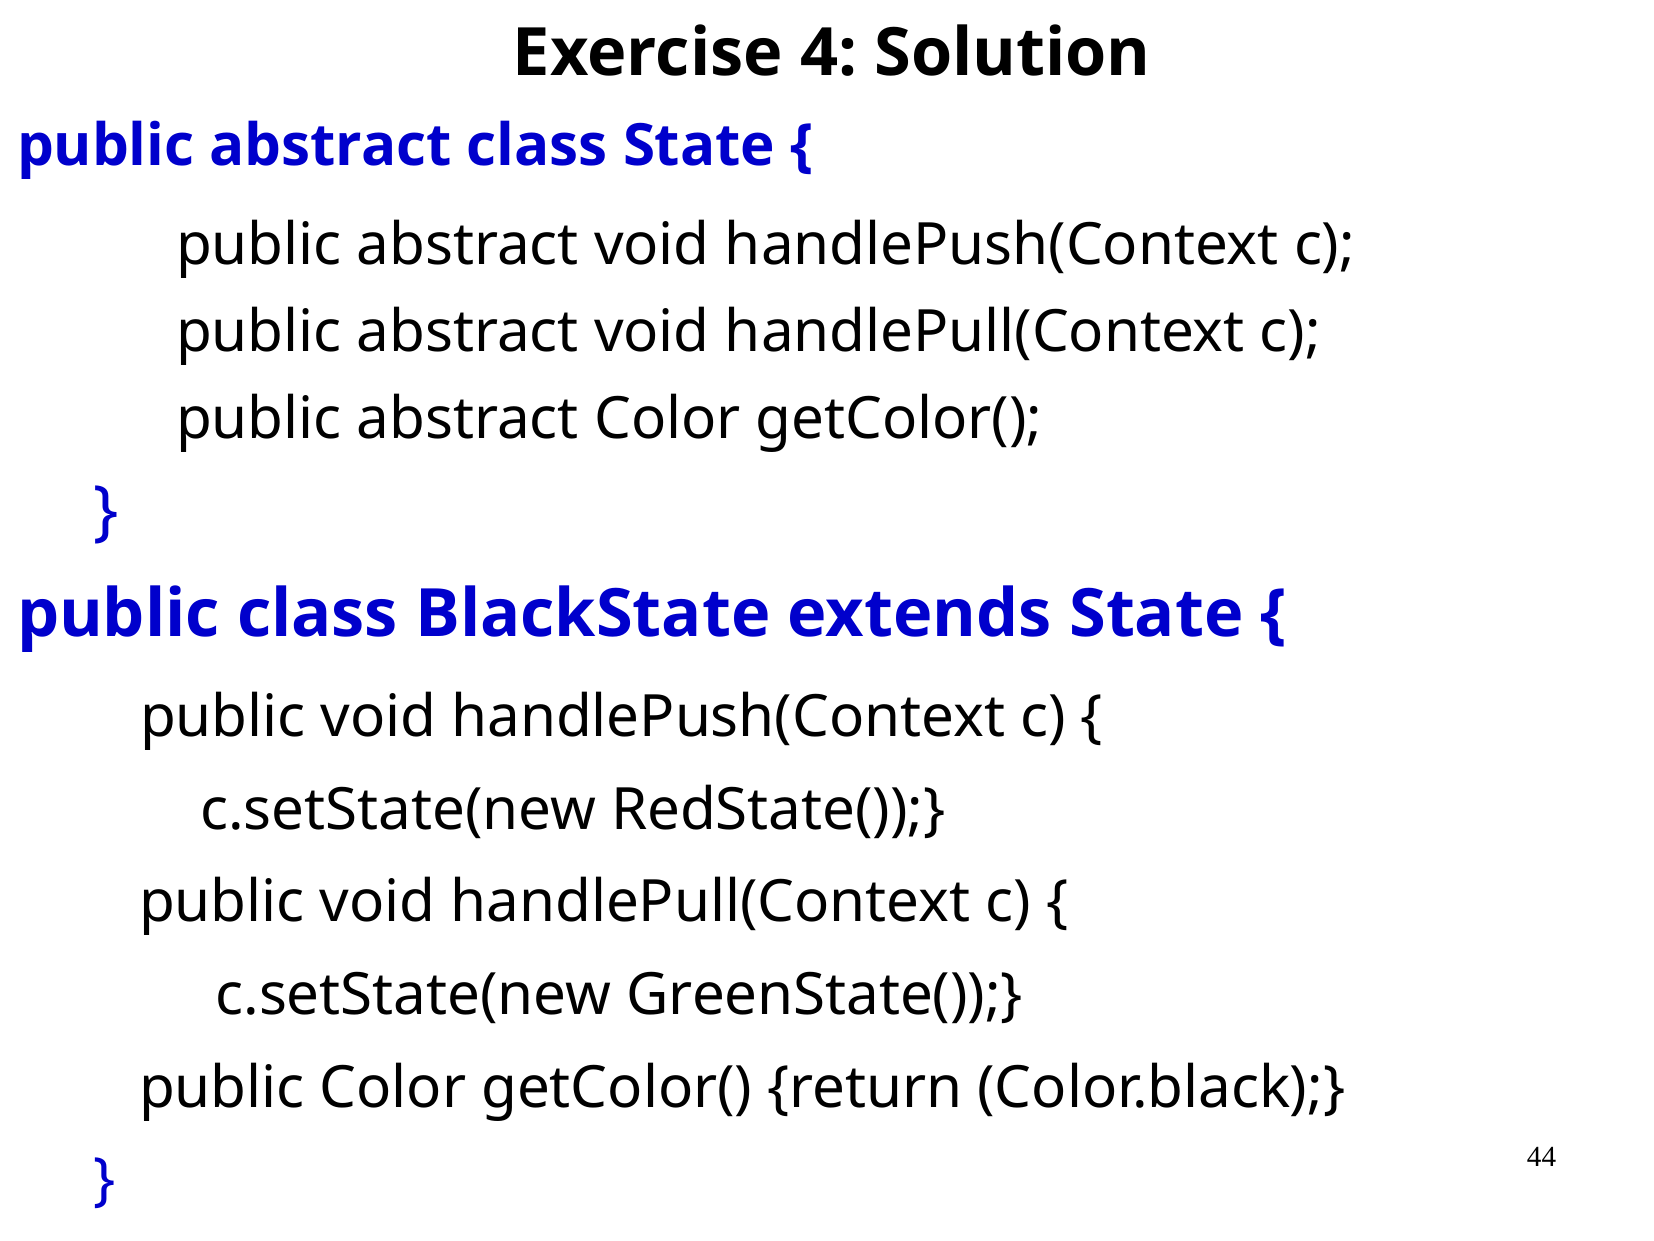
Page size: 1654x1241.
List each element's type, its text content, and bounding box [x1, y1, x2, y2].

list public abstract class State { public abstract void handlePush(Context c); public abstract void handlePull(Context c); public abstract Color getColor(); } public class BlackState extends State { public void handlePush(Context c) { c.setState(new RedState());} public void handlePull(Context c) { c.setState(new GreenState());} public Color getColor() {return (Color.black);} } [0, 107, 1615, 1096]
title Exercise 4: Solution [126, 0, 1537, 107]
